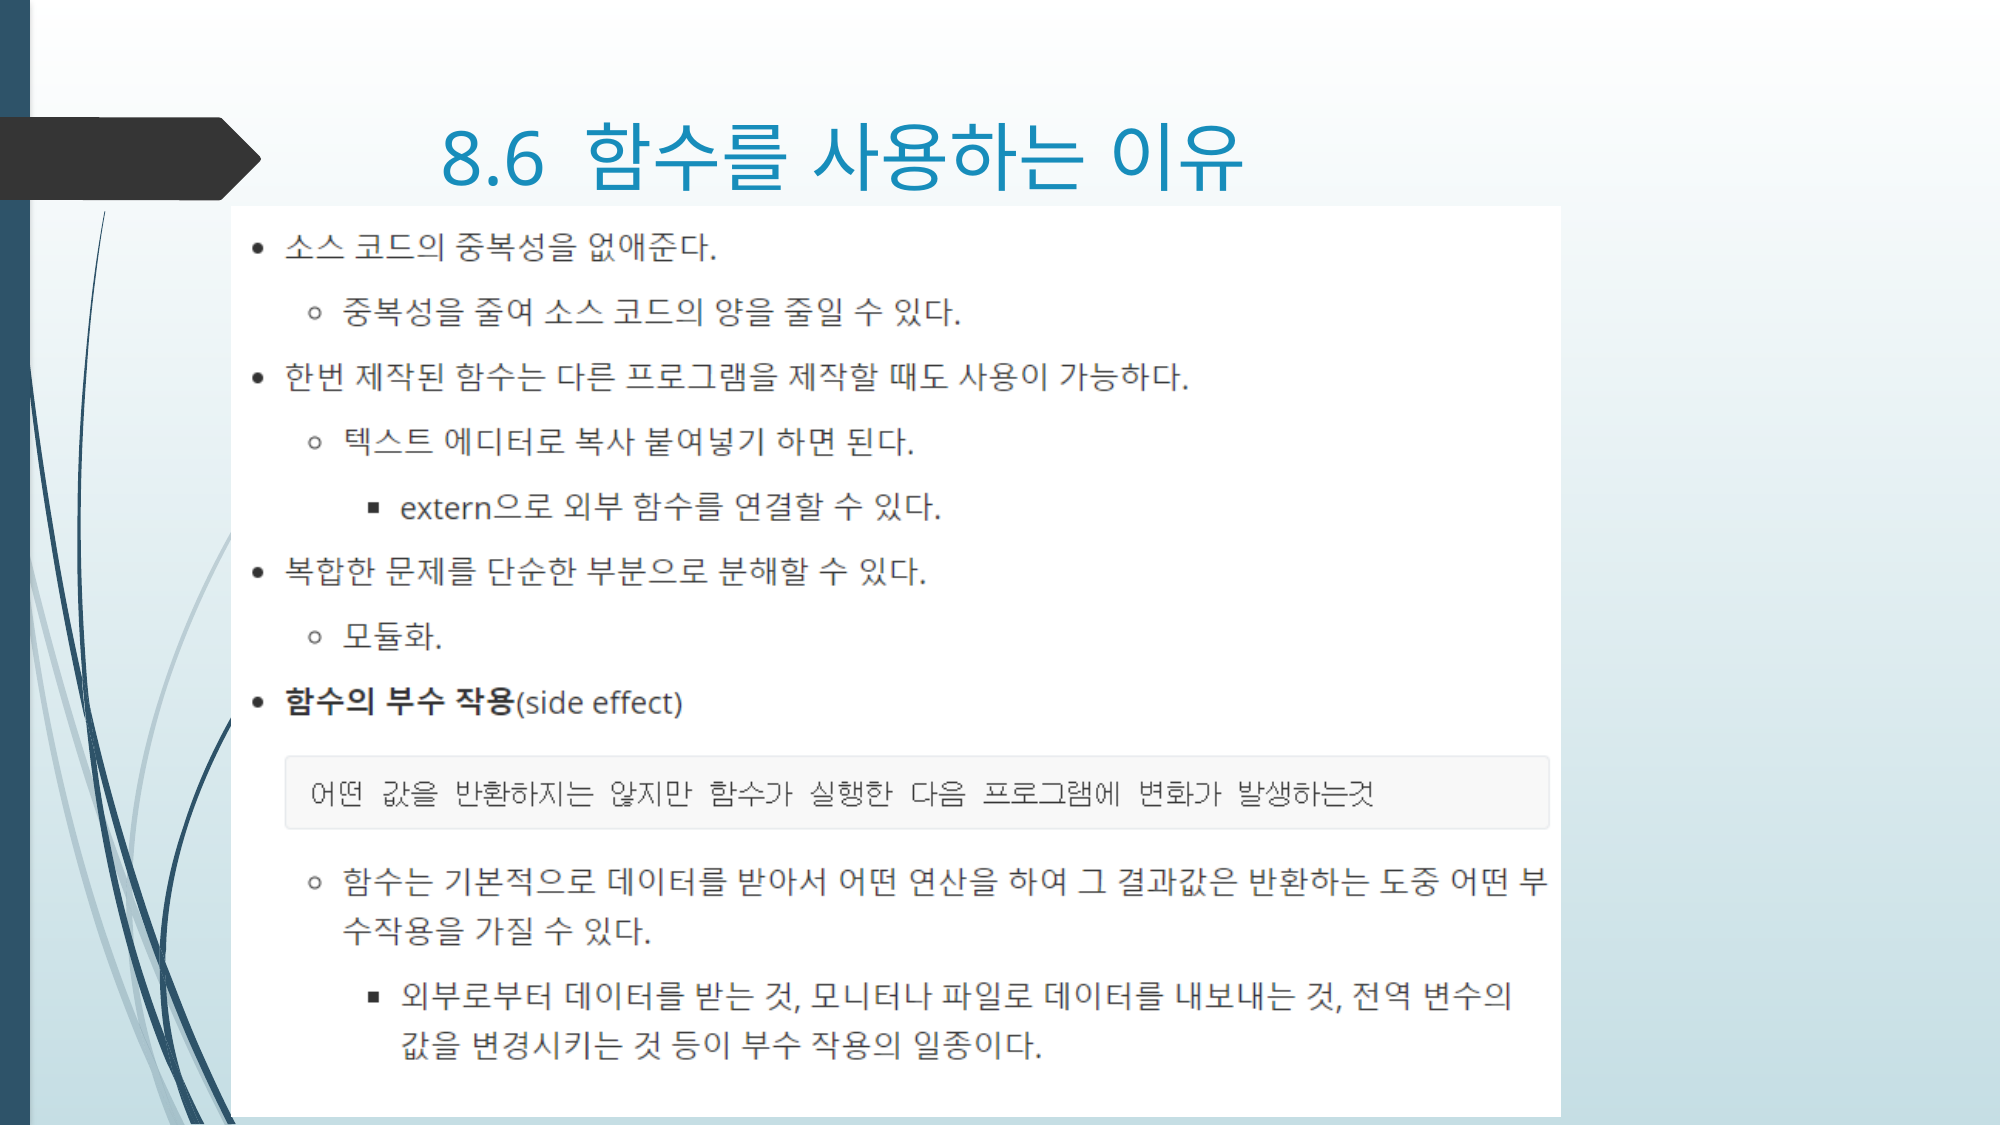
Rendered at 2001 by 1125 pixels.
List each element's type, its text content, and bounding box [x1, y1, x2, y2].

title 8.6 함수를 사용하는 이유 [425, 102, 1888, 313]
picture [231, 206, 1561, 1117]
